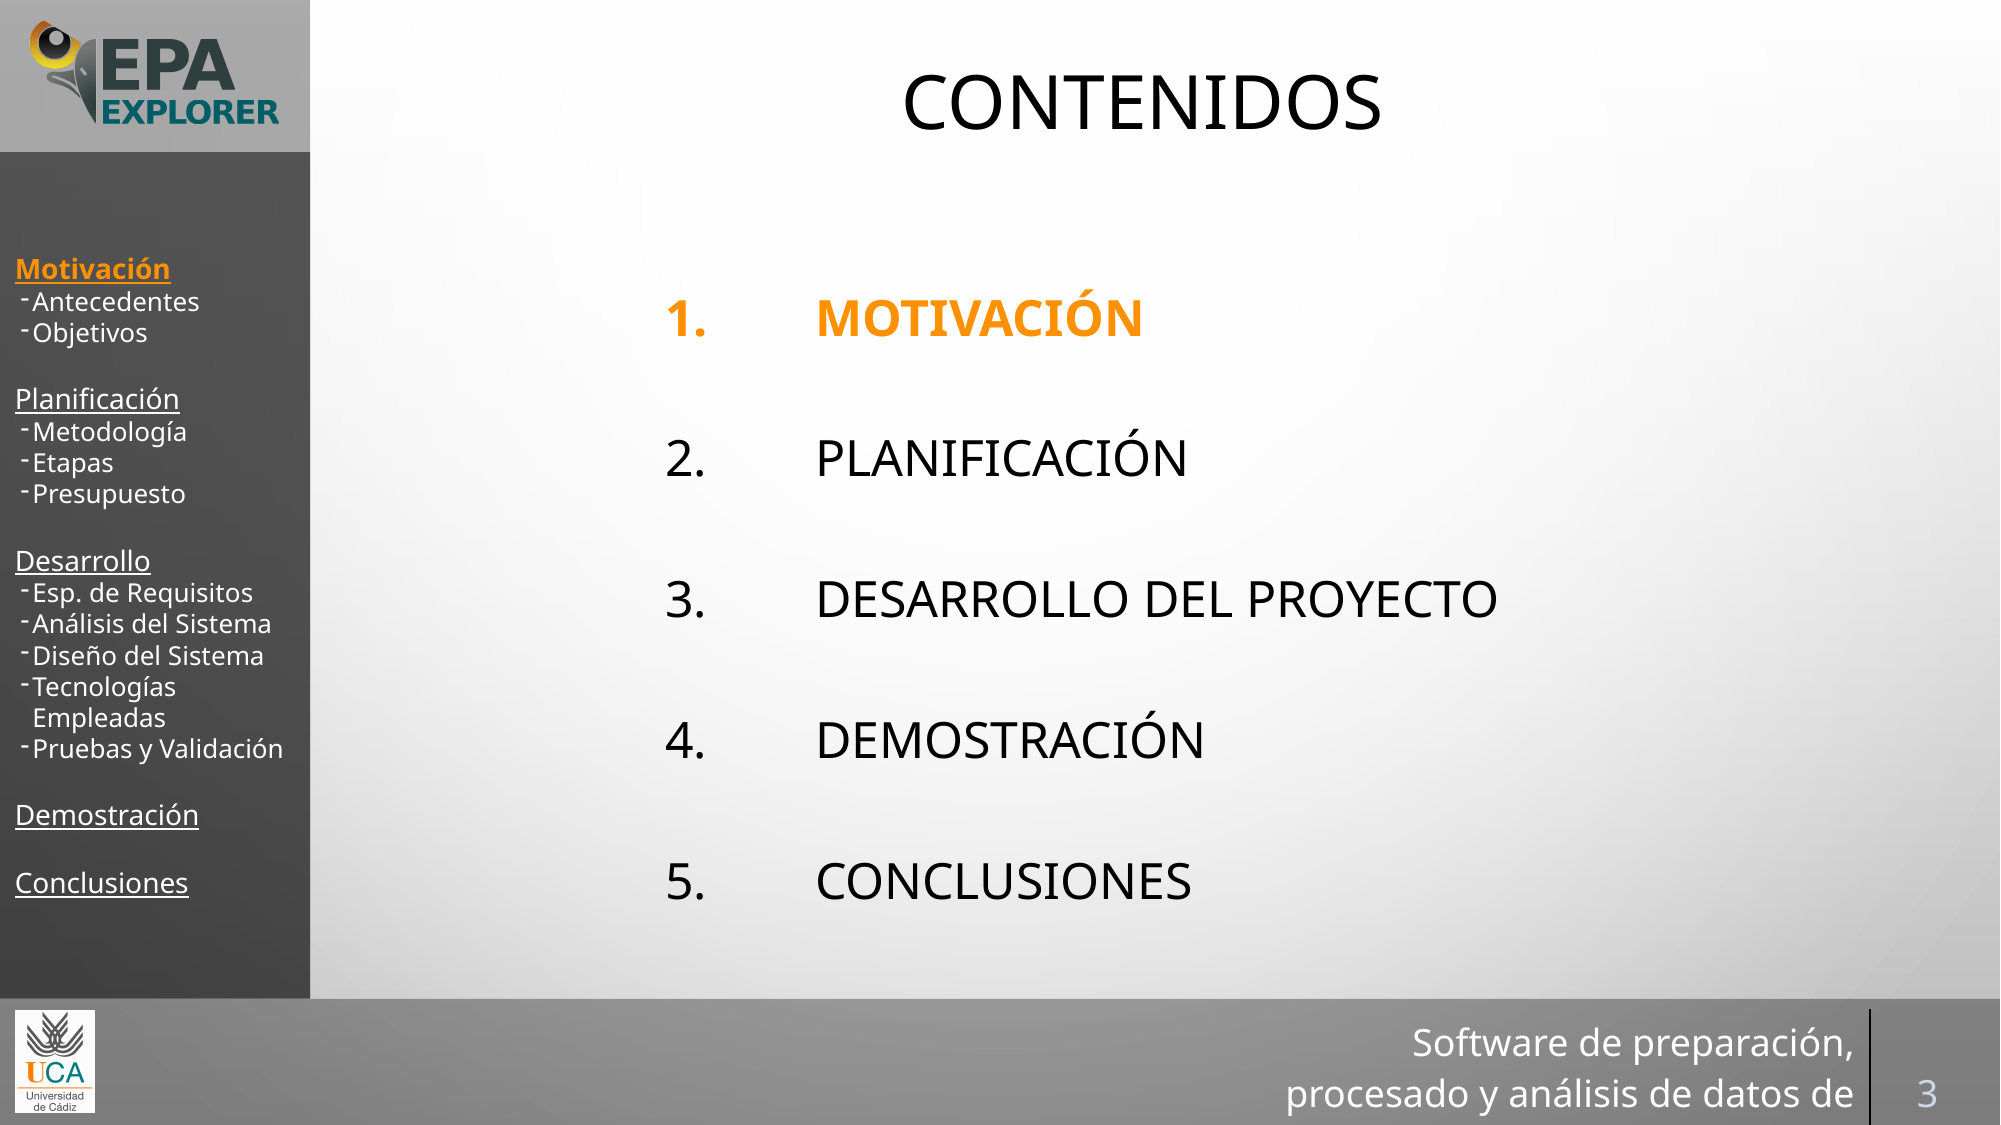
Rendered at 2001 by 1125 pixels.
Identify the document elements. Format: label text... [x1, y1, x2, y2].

table_header 3 [1871, 1009, 1985, 1125]
text_box [0, 0, 311, 152]
text_box [0, 998, 2000, 1125]
text_box Motivación Antecedentes Objetivos Planificación Metodología Etapas Presupuesto Desarrollo Esp. de Requisitos Análisis del Sistema Diseño del Sistema Tecnologías Empleadas Pruebas y Validación Demostración Conclusiones [0, 152, 311, 999]
picture [311, 0, 2000, 998]
list 1. Motivación 2. Planificación 3. Desarrollo del proyecto 4. Demostración 5. Conclusiones [650, 218, 1586, 938]
table_header Software de preparación, procesado y análisis de datos de la EPA [1258, 1009, 1869, 1125]
picture [15, 4, 297, 153]
picture [15, 1010, 95, 1114]
title Contenidos [583, 32, 1703, 179]
